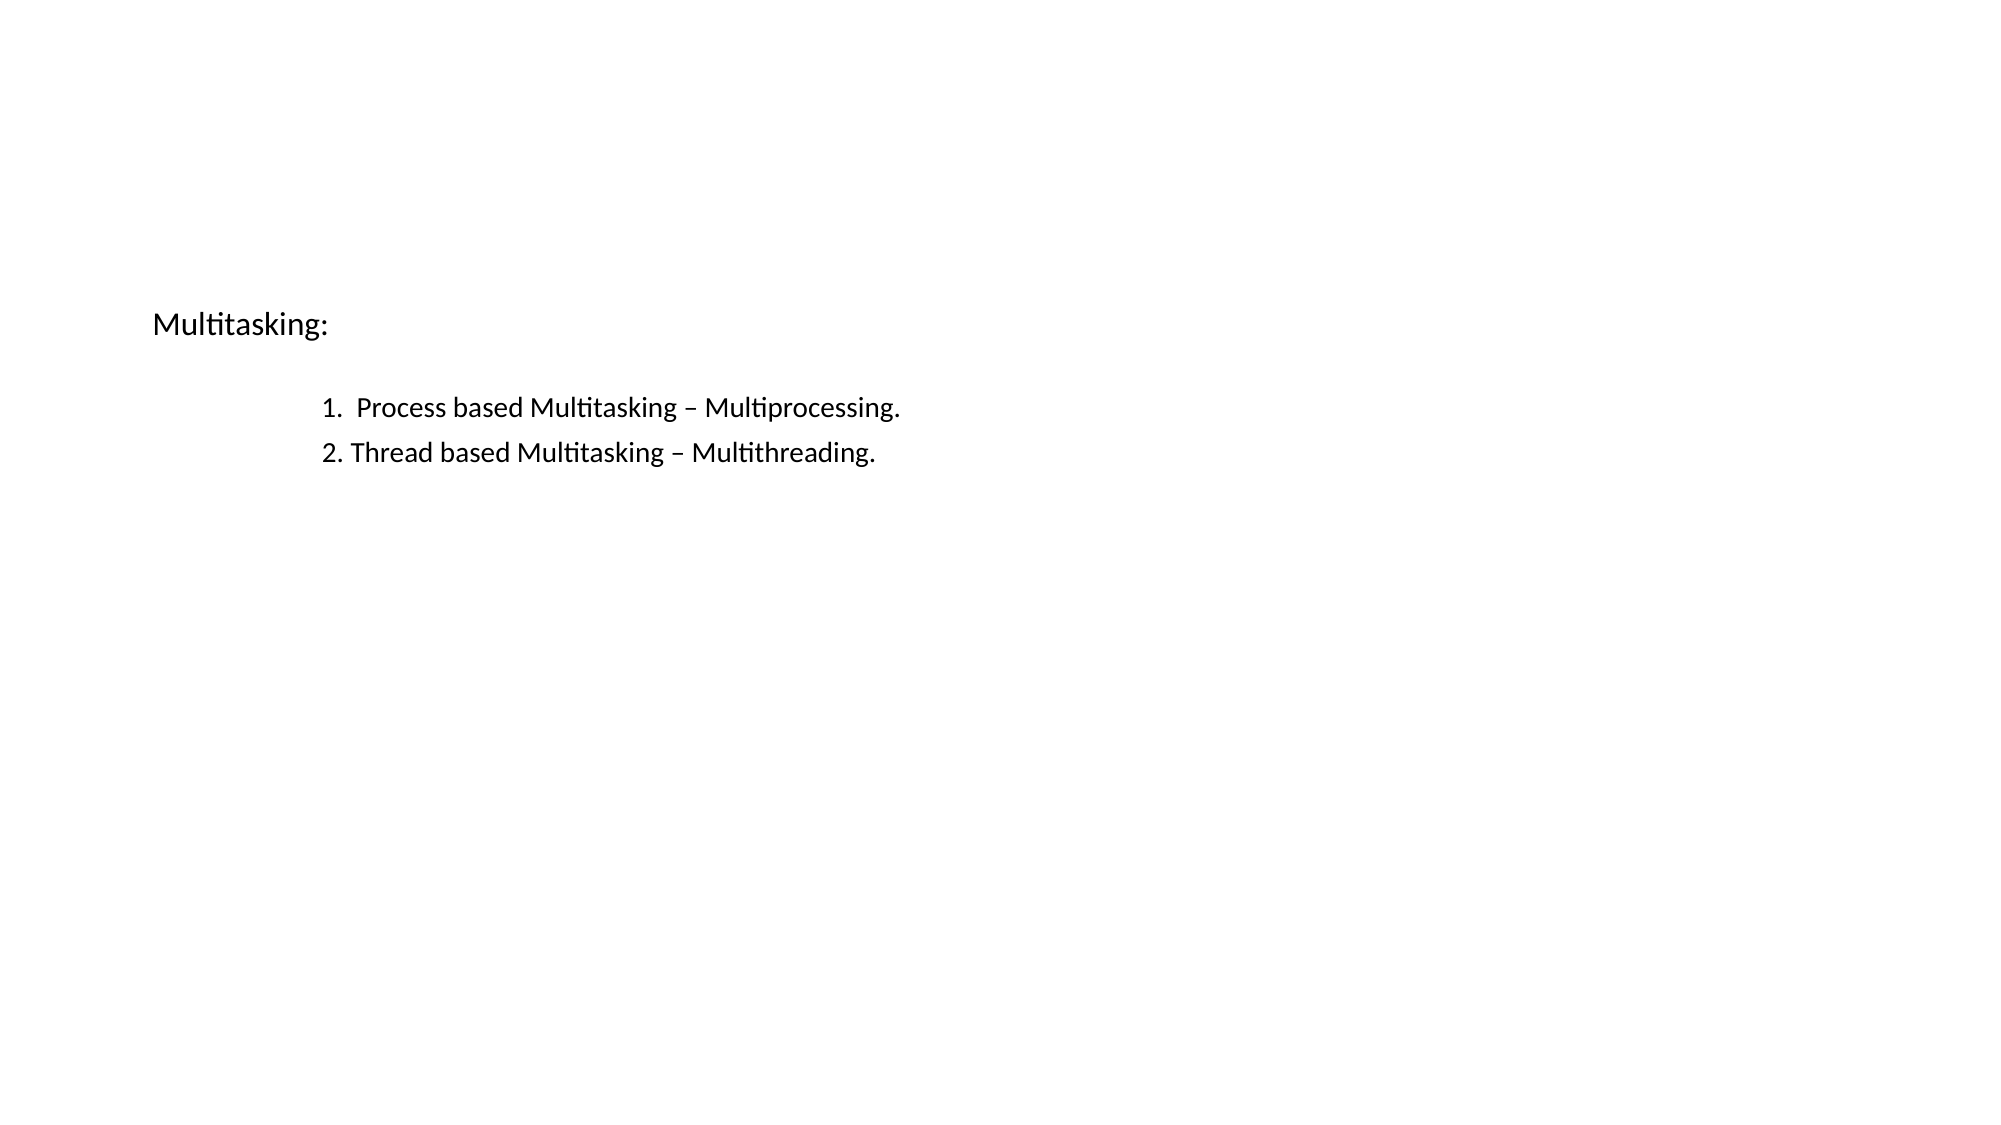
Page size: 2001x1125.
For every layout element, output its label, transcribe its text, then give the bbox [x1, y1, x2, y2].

list Multitasking: 1. Process based Multitasking – Multiprocessing. 2. Thread based Multitasking – Multithreading. [137, 299, 1863, 1014]
